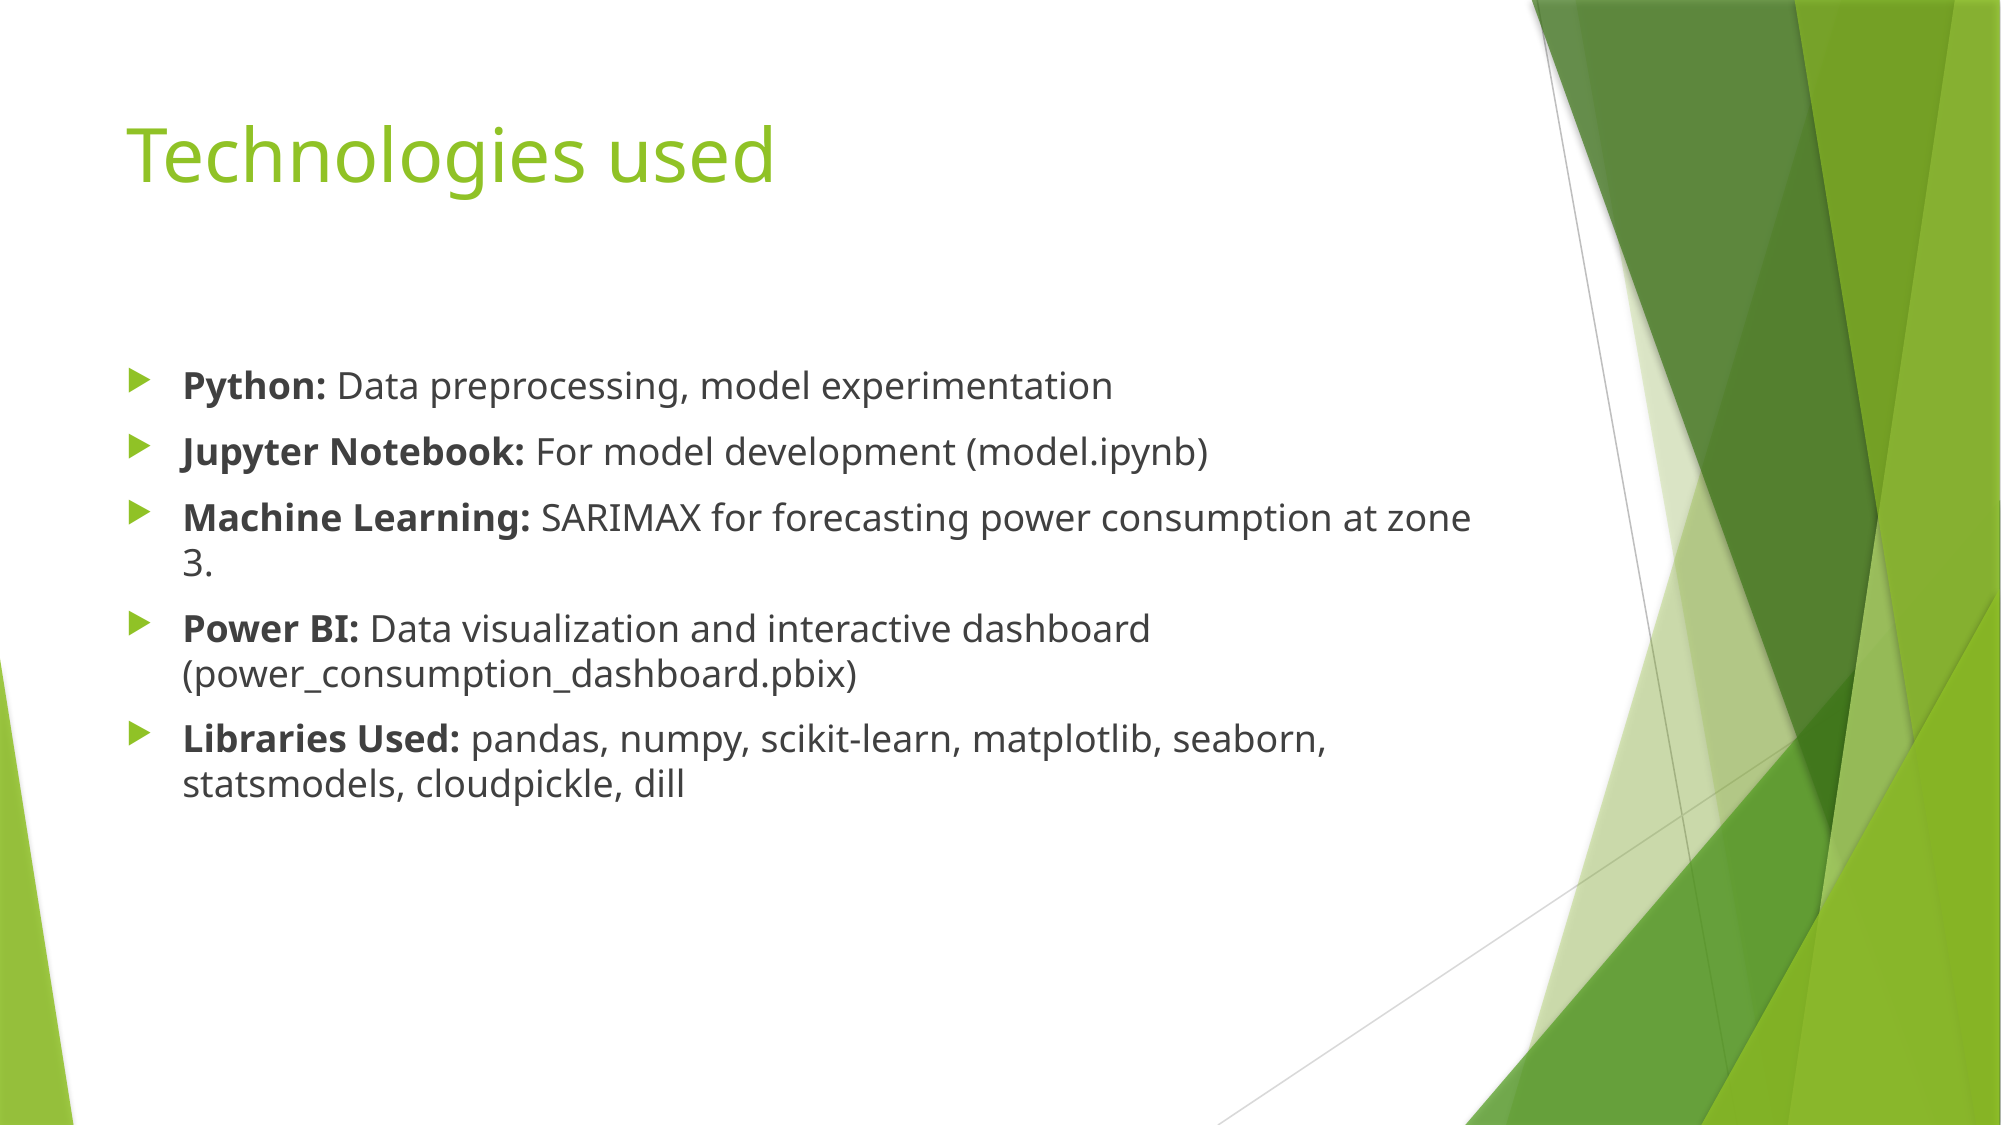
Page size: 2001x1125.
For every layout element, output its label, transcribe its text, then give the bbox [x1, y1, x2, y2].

list Python: Data preprocessing, model experimentation Jupyter Notebook: For model development (model.ipynb) Machine Learning: SARIMAX for forecasting power consumption at zone 3. Power BI: Data visualization and interactive dashboard (power_consumption_dashboard.pbix) Libraries Used: pandas, numpy, scikit-learn, matplotlib, seaborn, statsmodels, cloudpickle, dill [111, 354, 1522, 992]
title Technologies used [111, 99, 1522, 317]
